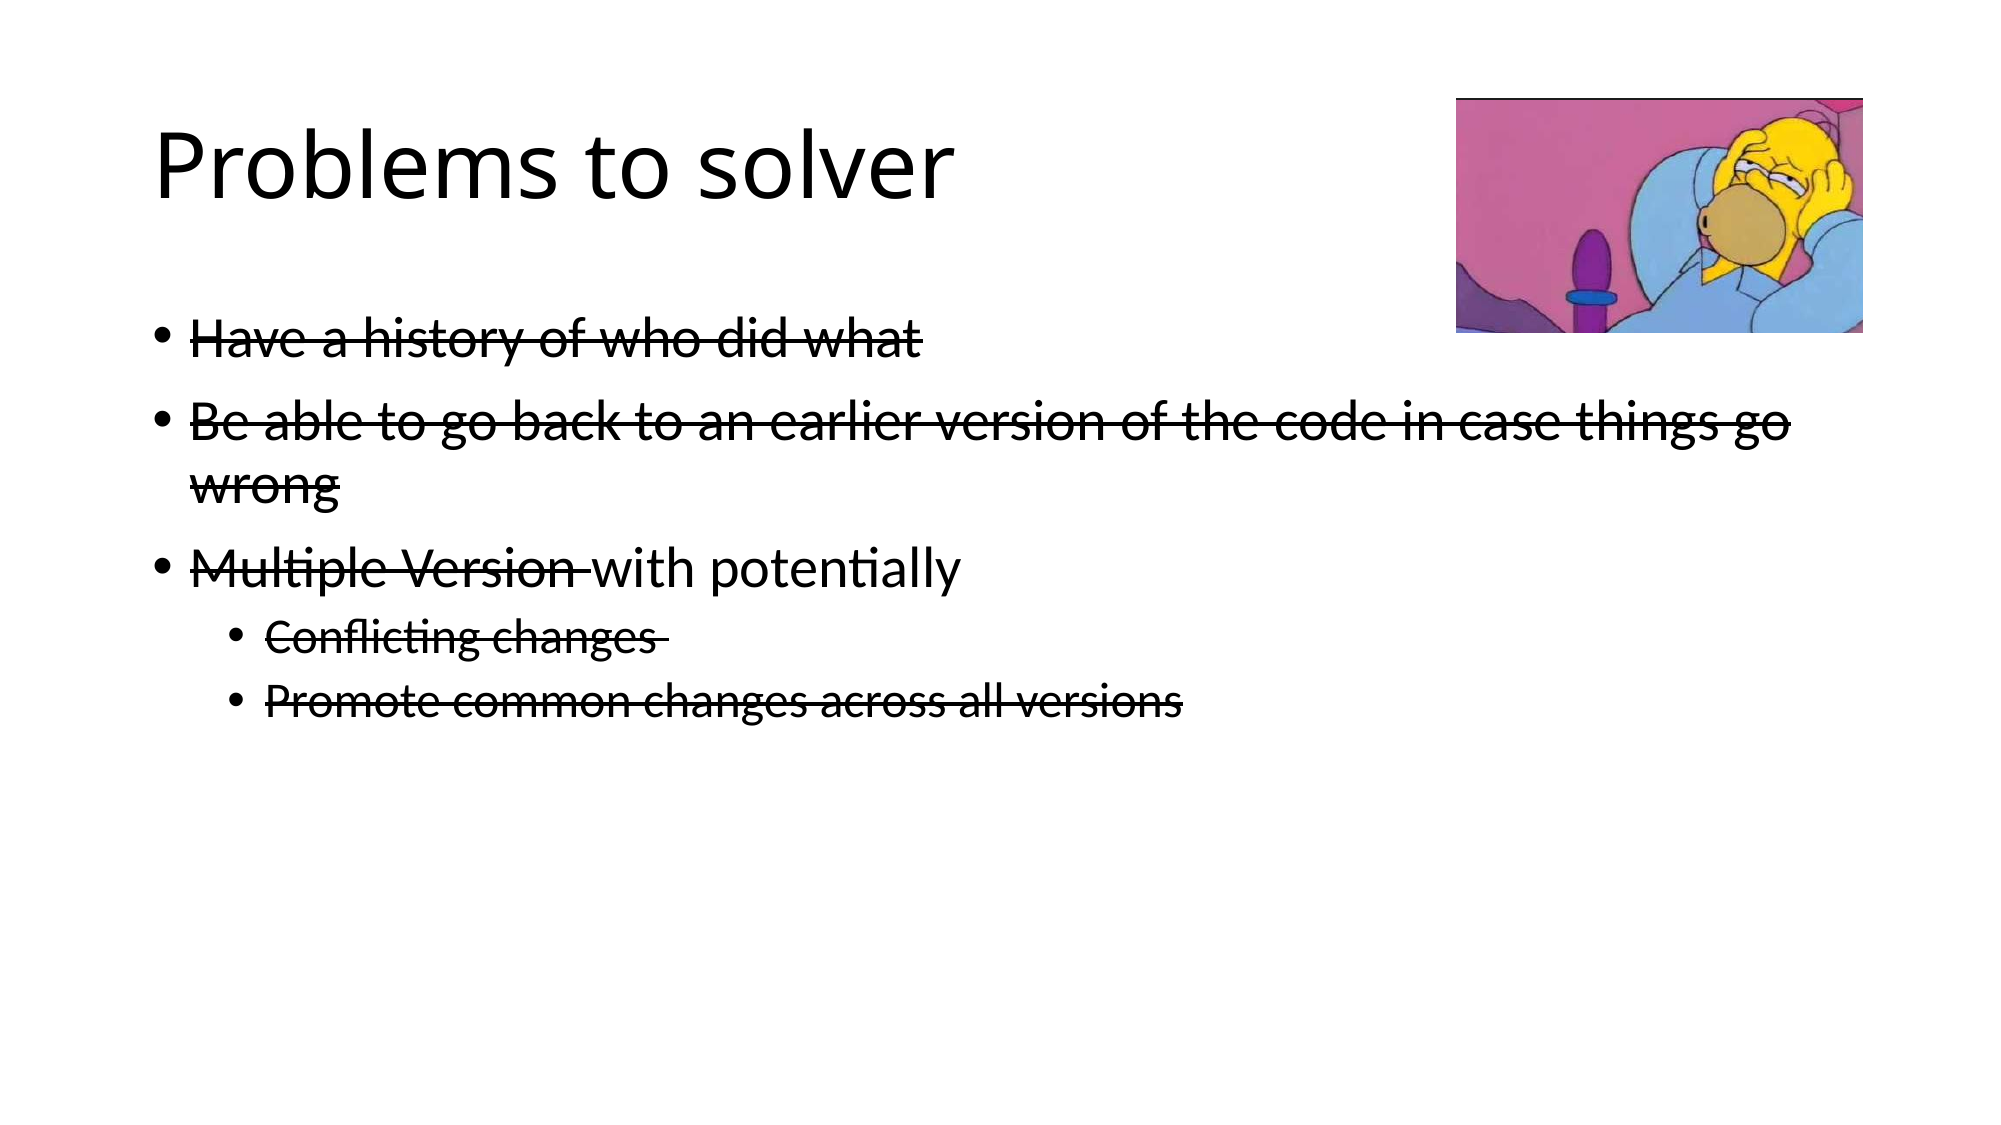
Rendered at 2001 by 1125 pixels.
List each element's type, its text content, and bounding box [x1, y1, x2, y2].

title Problems to solver [137, 59, 1863, 278]
list Have a history of who did what Be able to go back to an earlier version of the code in case things go wrong Multiple Version with potentially Conflicting changes Promote common changes across all versions [137, 299, 1863, 1014]
picture [1456, 98, 1863, 333]
